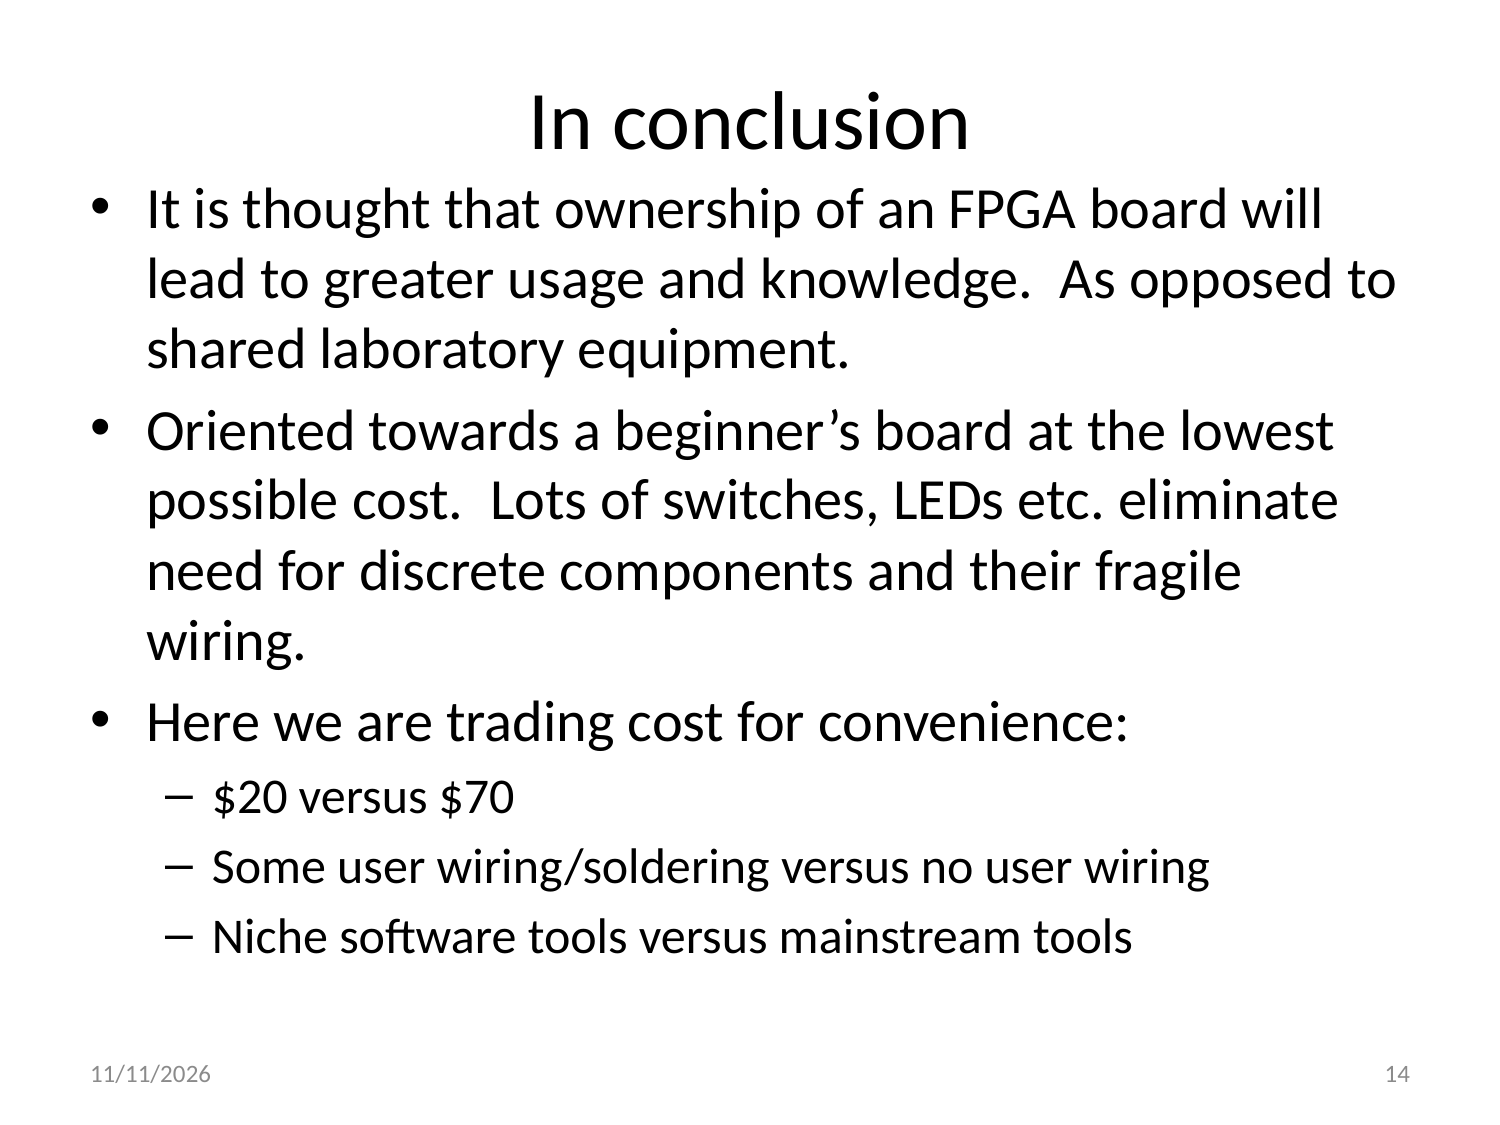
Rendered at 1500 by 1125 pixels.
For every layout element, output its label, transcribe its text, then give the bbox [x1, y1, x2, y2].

slide_number 14 [1074, 1042, 1425, 1103]
list It is thought that ownership of an FPGA board will lead to greater usage and knowledge. As opposed to shared laboratory equipment. Oriented towards a beginner’s board at the lowest possible cost. Lots of switches, LEDs etc. eliminate need for discrete components and their fragile wiring. Here we are trading cost for convenience: $20 versus $70 Some user wiring/soldering versus no user wiring Niche software tools versus mainstream tools [75, 162, 1425, 1025]
title In conclusion [75, 45, 1425, 162]
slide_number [75, 1042, 425, 1103]
